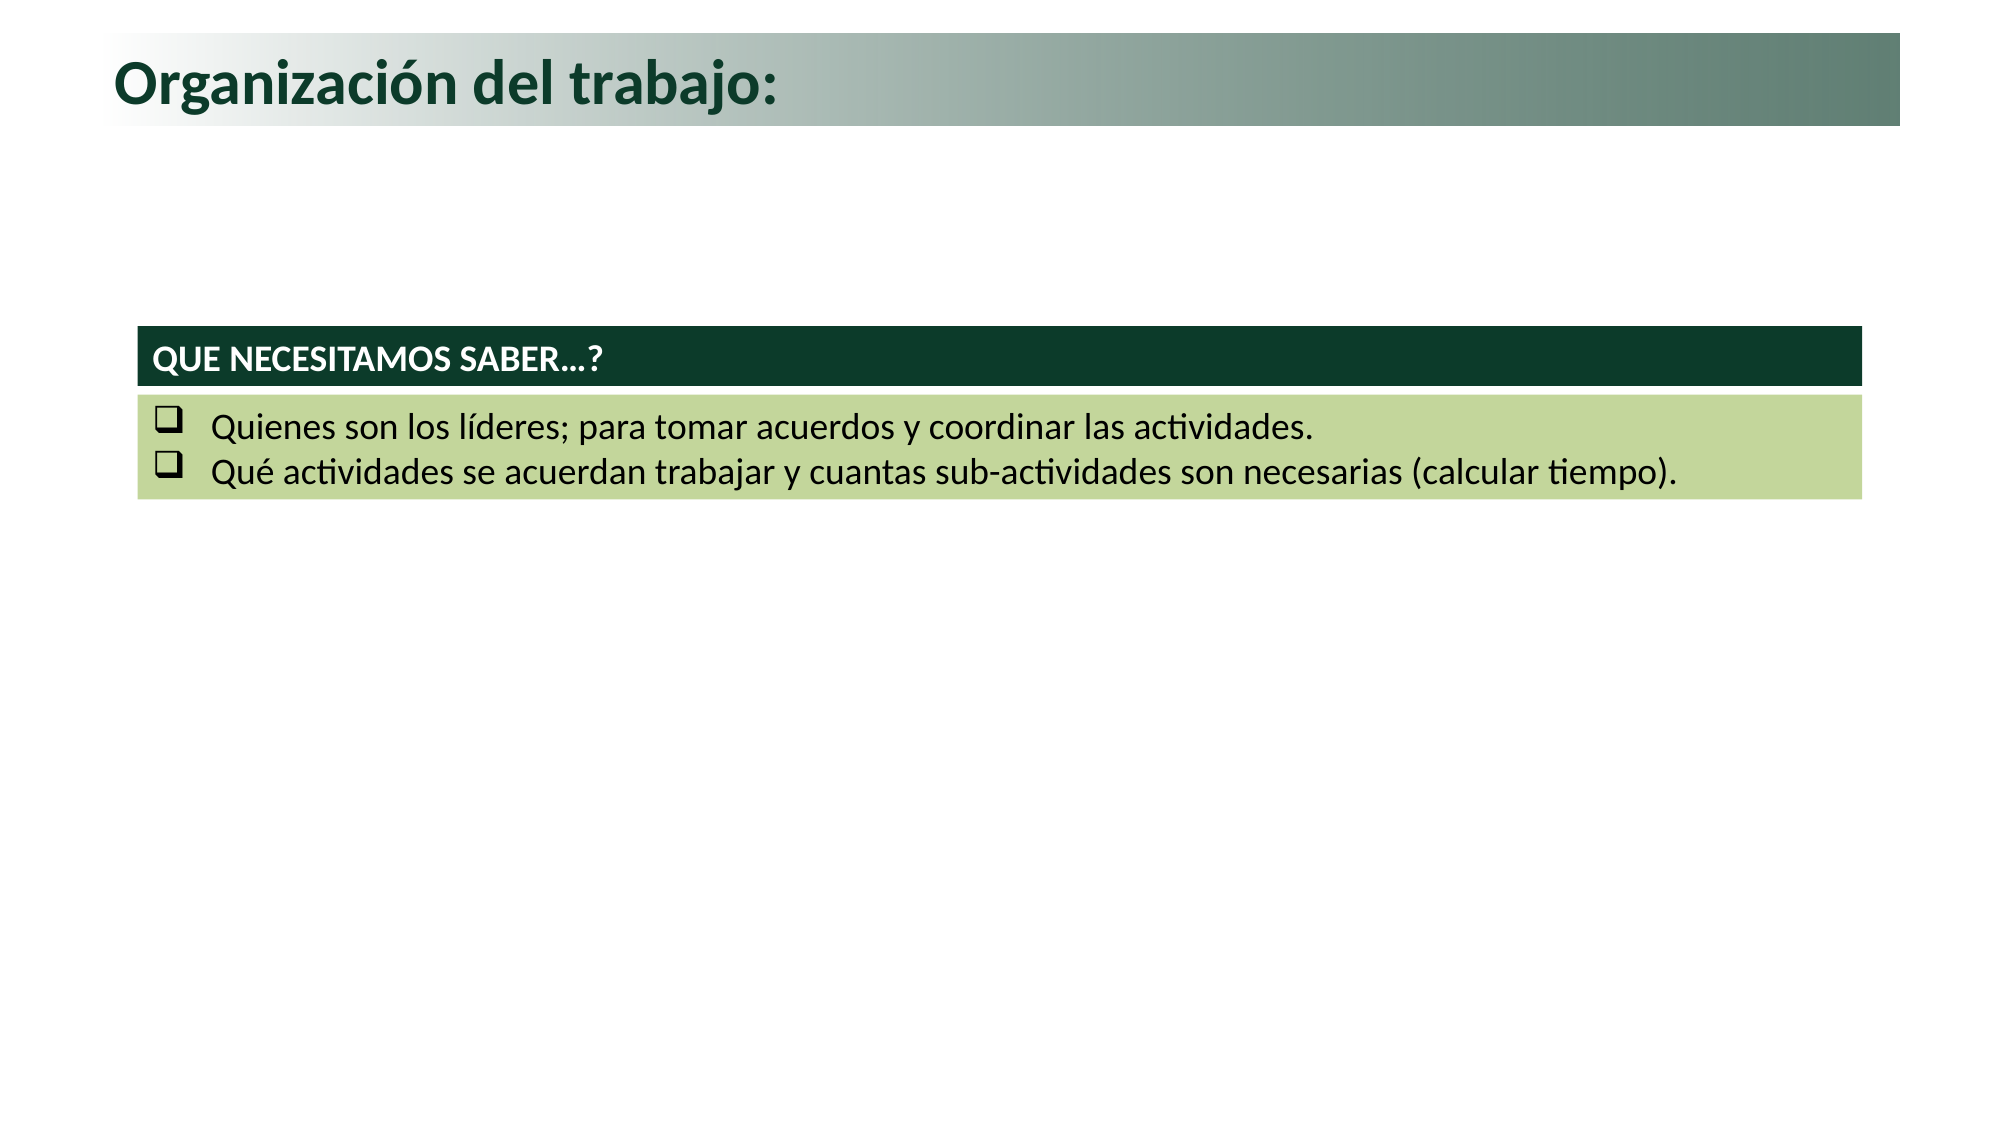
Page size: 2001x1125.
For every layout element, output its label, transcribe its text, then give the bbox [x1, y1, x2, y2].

text_box Quienes son los líderes; para tomar acuerdos y coordinar las actividades. Qué actividades se acuerdan trabajar y cuantas sub-actividades son necesarias (calcular tiempo). [137, 394, 1863, 500]
text_box QUE NECESITAMOS SABER…? [137, 326, 1863, 386]
title Organización del trabajo: [99, 33, 1900, 126]
